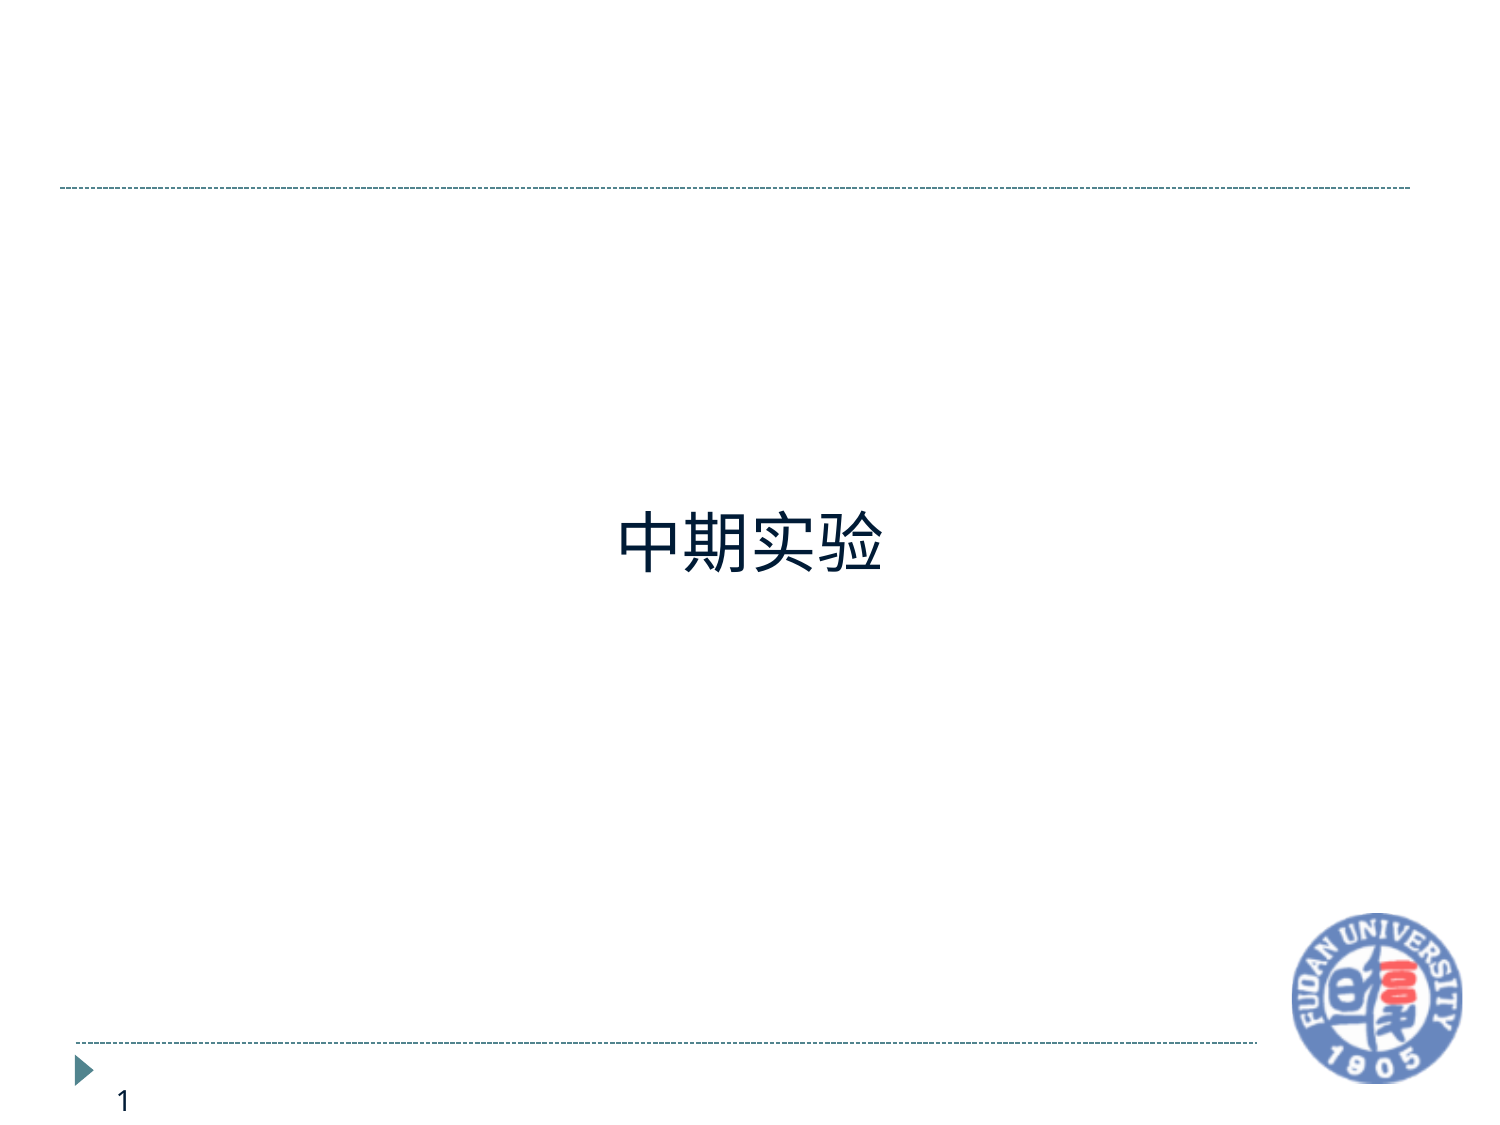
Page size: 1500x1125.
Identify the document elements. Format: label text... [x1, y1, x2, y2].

picture [1291, 913, 1463, 1084]
slide_number 1 [111, 1051, 152, 1125]
title 中期实验 [612, 498, 887, 690]
